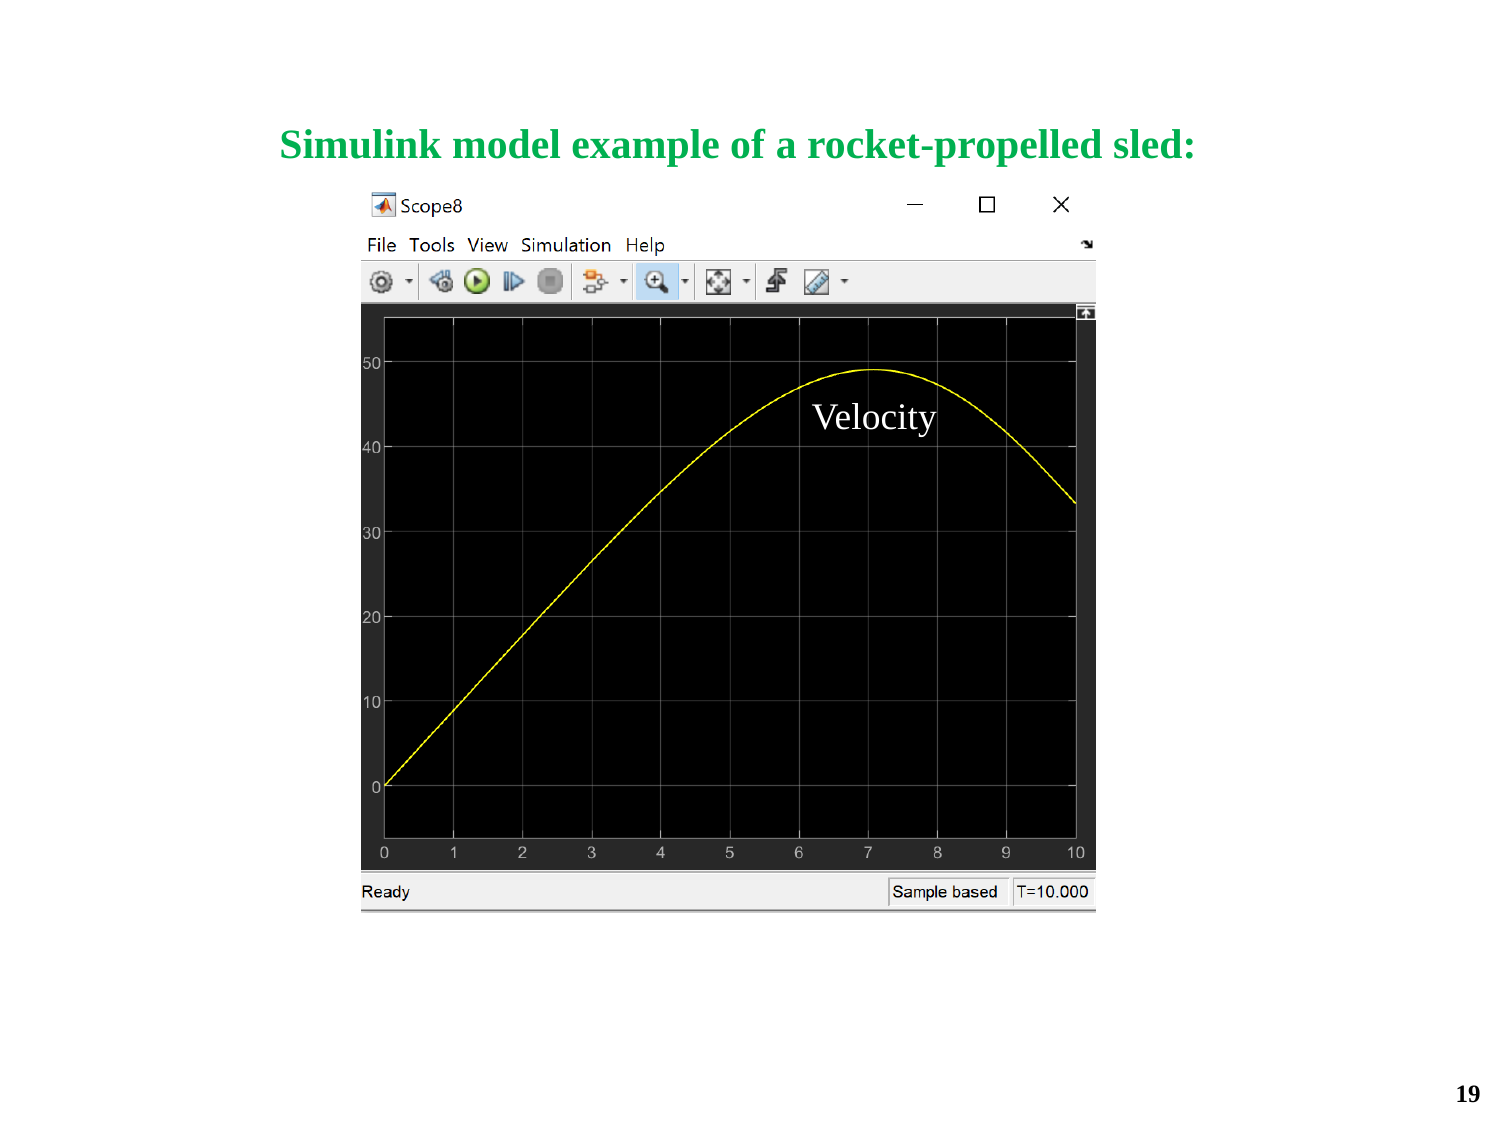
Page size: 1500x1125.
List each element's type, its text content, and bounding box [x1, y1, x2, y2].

slide_number 19 [1158, 1062, 1496, 1123]
picture [361, 185, 1096, 913]
text_box Simulink model example of a rocket-propelled sled: [80, 109, 1407, 174]
